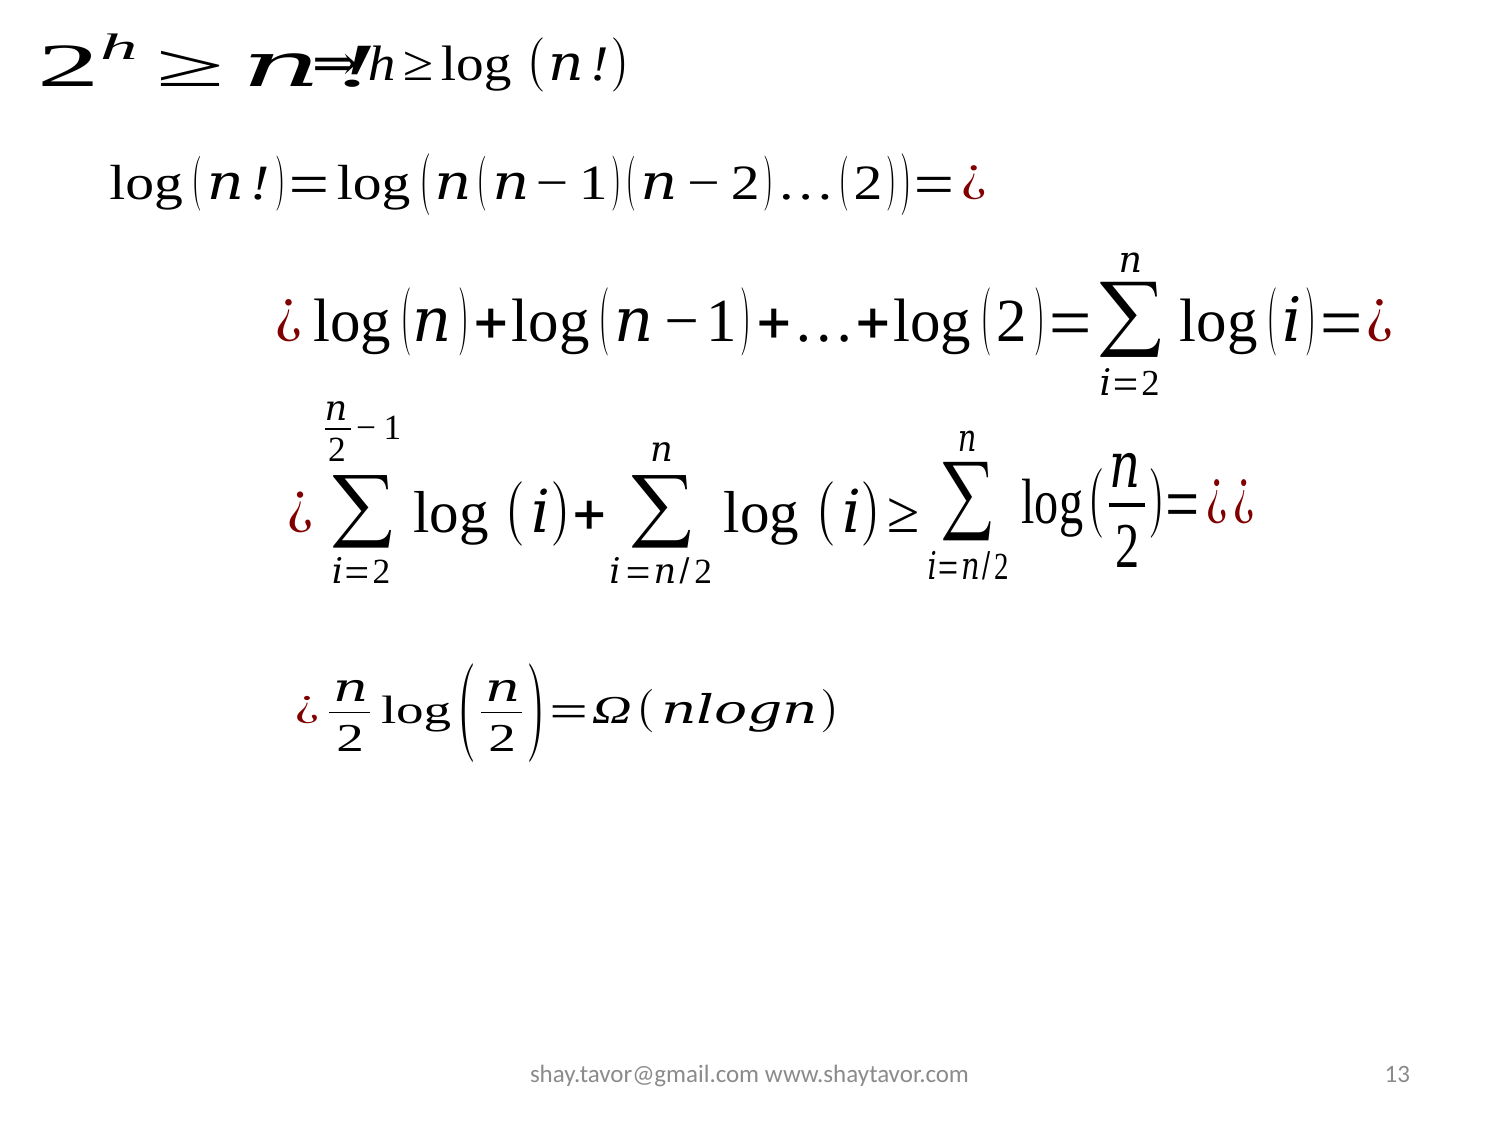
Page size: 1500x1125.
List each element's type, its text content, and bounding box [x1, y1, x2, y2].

footer shay.tavor@gmail.com www.shaytavor.com [512, 1042, 988, 1103]
slide_number 13 [1074, 1042, 1425, 1103]
